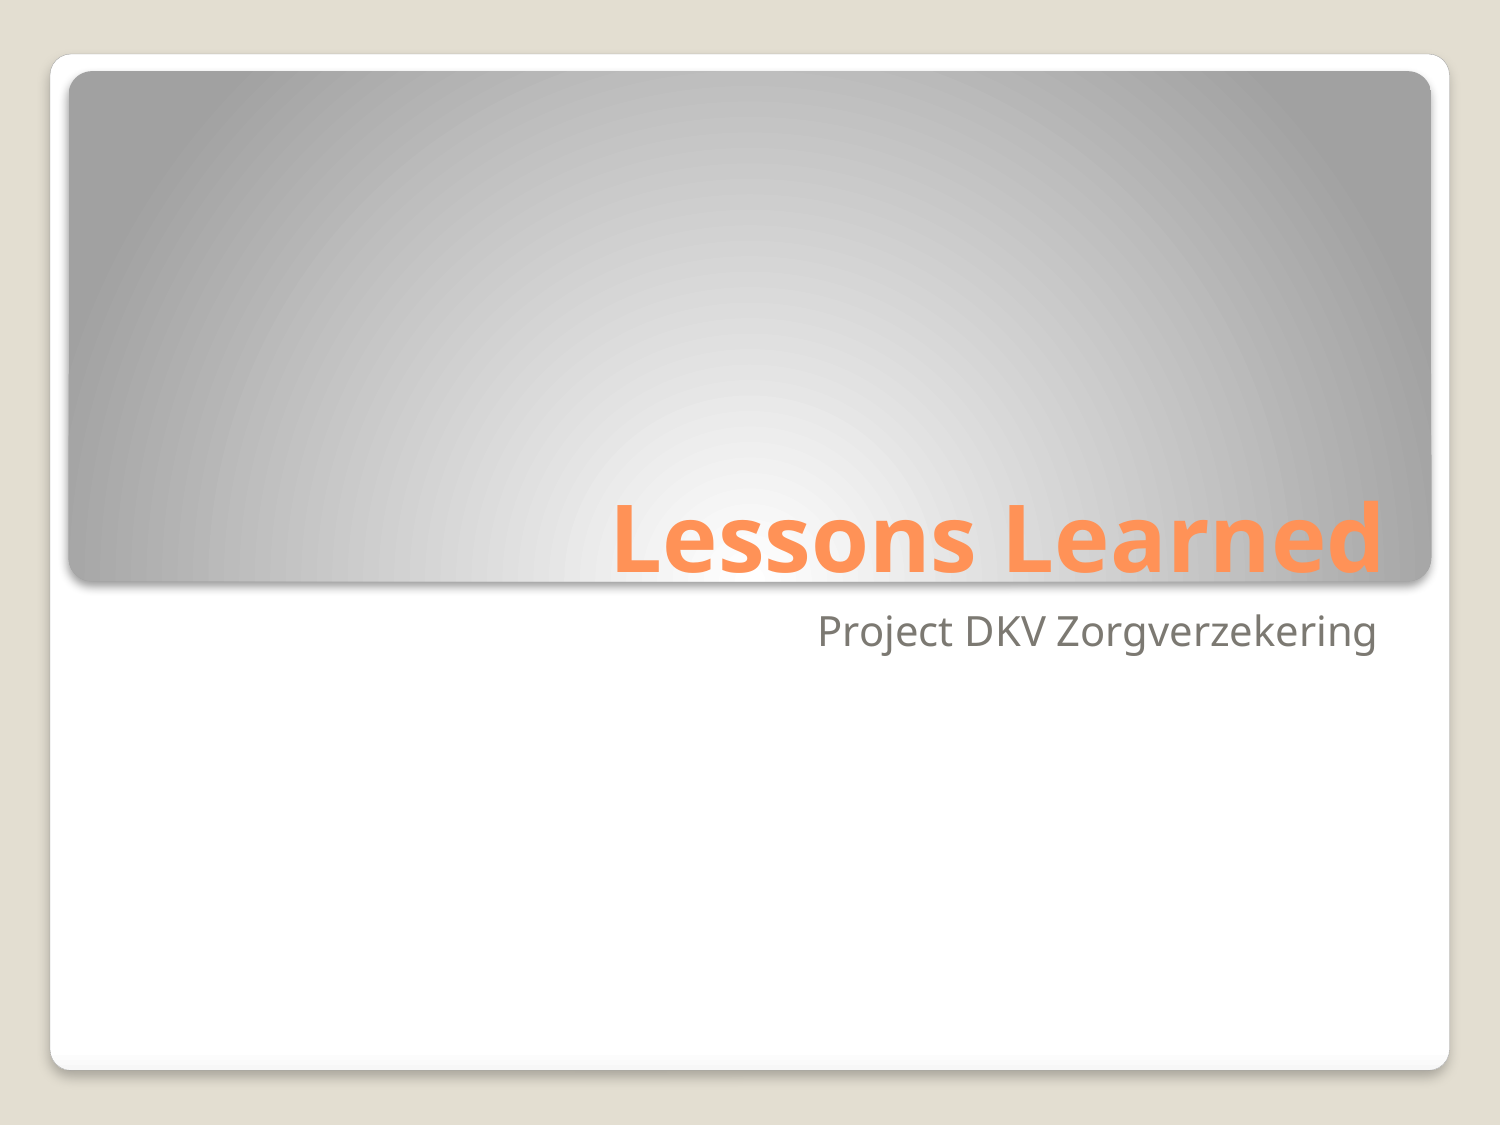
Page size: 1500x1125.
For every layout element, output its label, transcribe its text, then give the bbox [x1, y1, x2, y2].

subtitle Project DKV Zorgverzekering [118, 604, 1394, 755]
title Lessons Learned [118, 298, 1394, 599]
